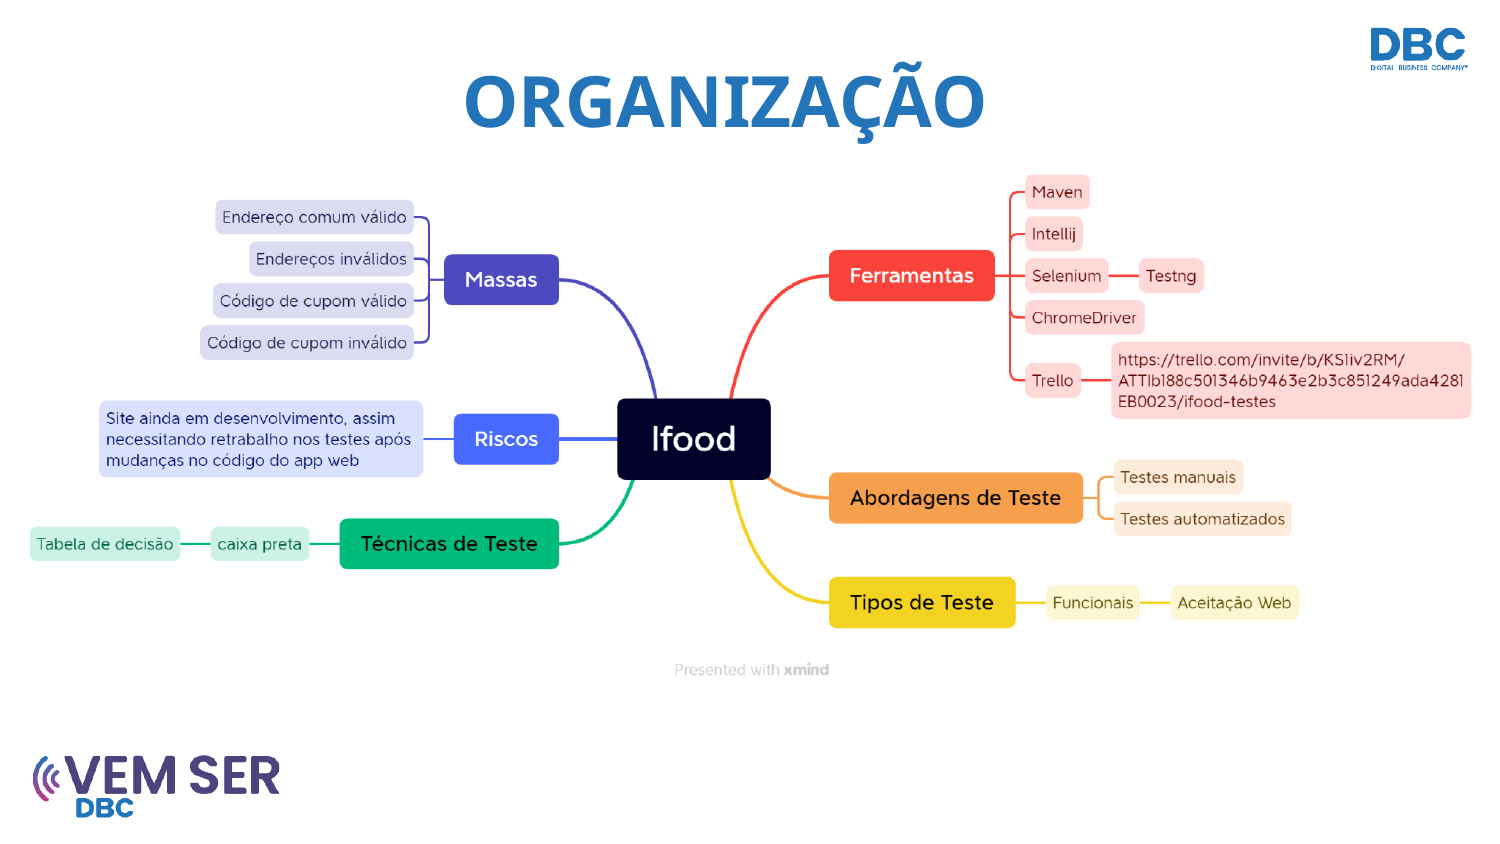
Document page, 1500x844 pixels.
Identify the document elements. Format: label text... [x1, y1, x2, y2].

picture [0, 0, 1500, 844]
text_box ORGANIZAÇÃO [435, 41, 1015, 144]
